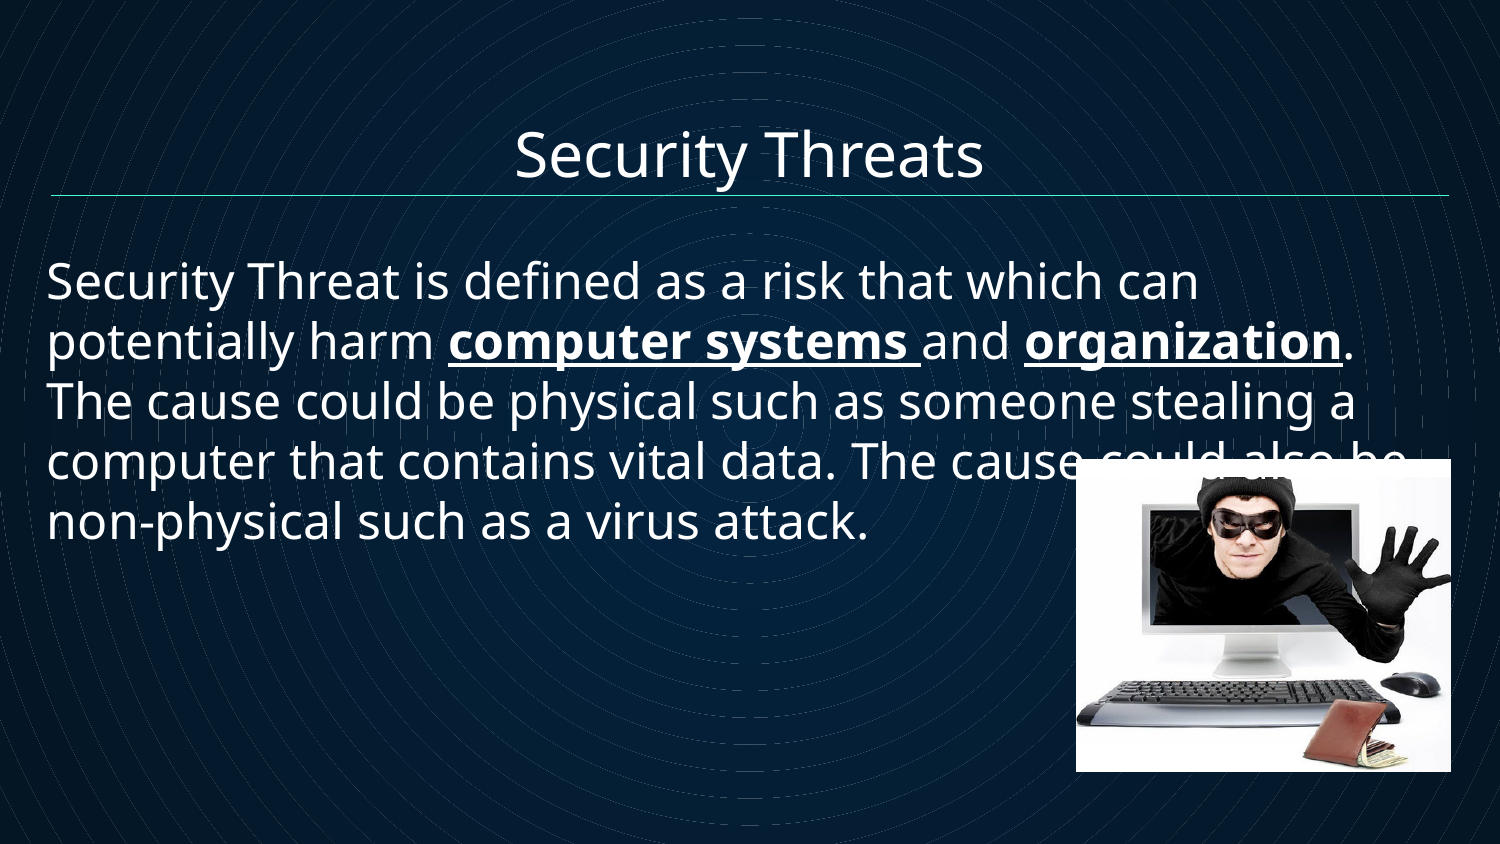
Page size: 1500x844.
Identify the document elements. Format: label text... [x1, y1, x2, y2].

text_box [101, 319, 1430, 385]
picture [1075, 458, 1451, 772]
text_box Security Threat is defined as a risk that which can potentially harm computer systems and organization. The cause could be physical such as someone stealing a computer that contains vital data. The cause could also be non-physical such as a virus attack. [31, 234, 1430, 300]
title Security Threats [51, 202, 1449, 206]
title Security Threats [51, 105, 1449, 195]
